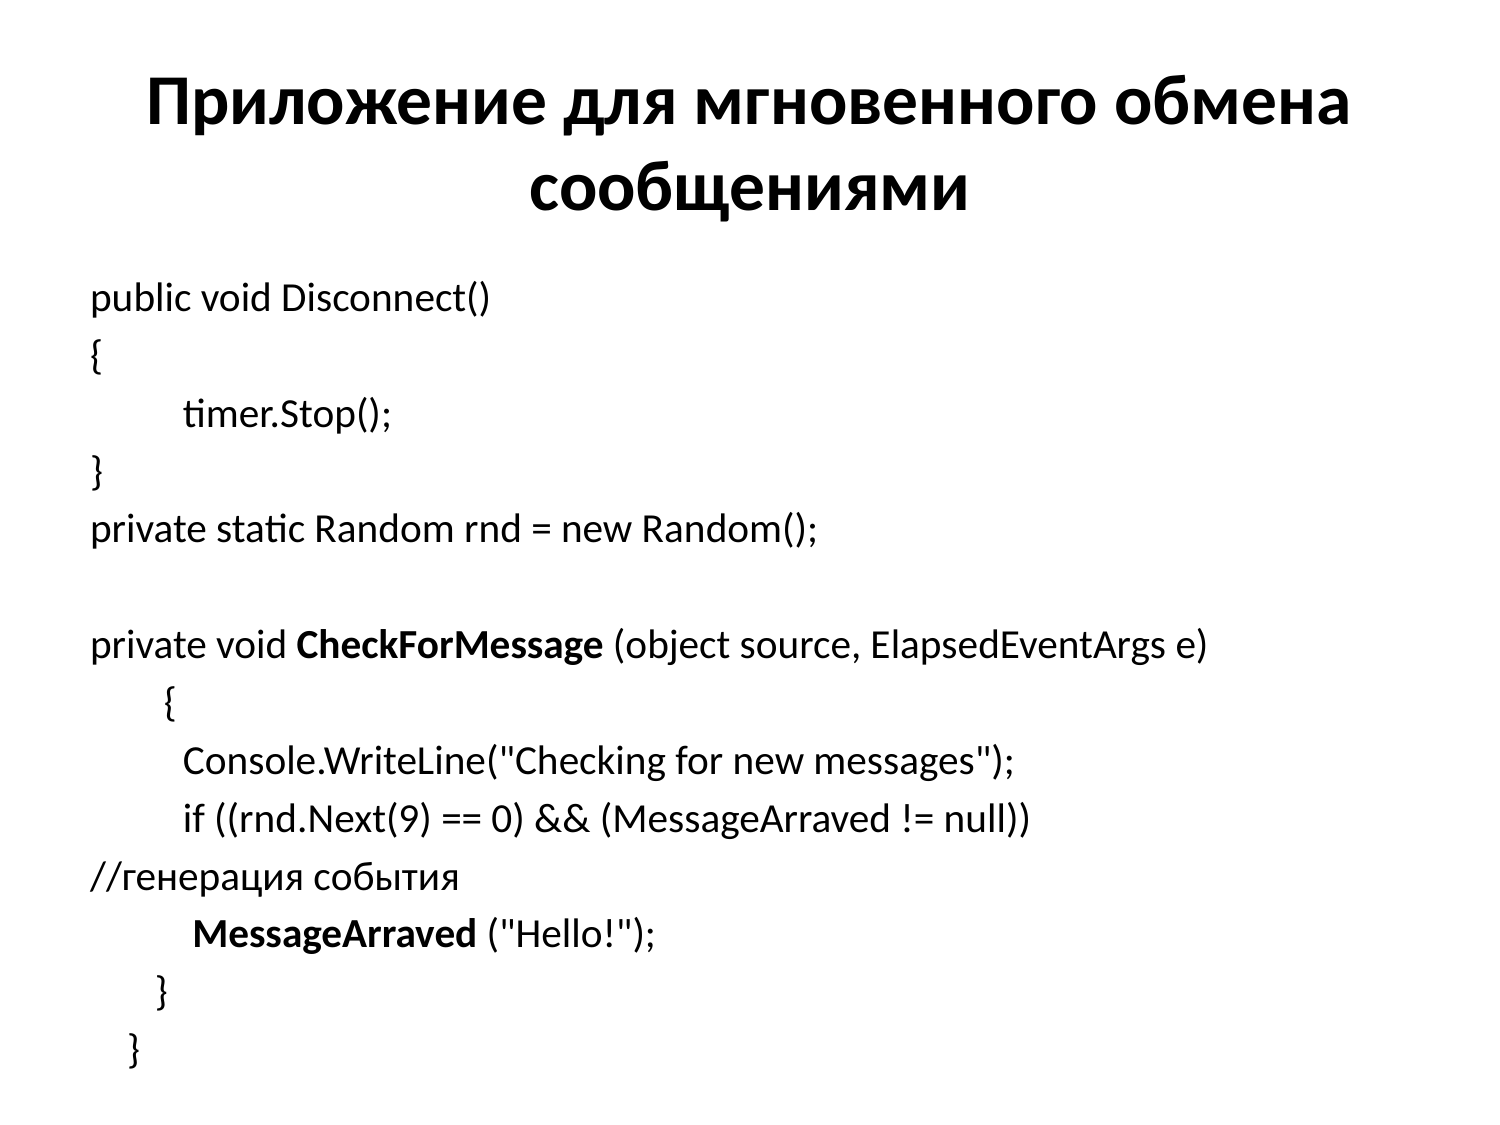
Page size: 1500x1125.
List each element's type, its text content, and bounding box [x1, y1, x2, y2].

list public void Disconnect() { timer.Stop(); } private static Random rnd = new Random(); private void CheckForMessage (object source, ElapsedEventArgs e) { Console.WriteLine("Checking for new messages"); if ((rnd.Next(9) == 0) && (MessageArraved != null)) //генерация события MessageArraved ("Hello!"); } } [75, 262, 1425, 1083]
title Приложение для мгновенного обмена сообщениями [75, 45, 1425, 233]
